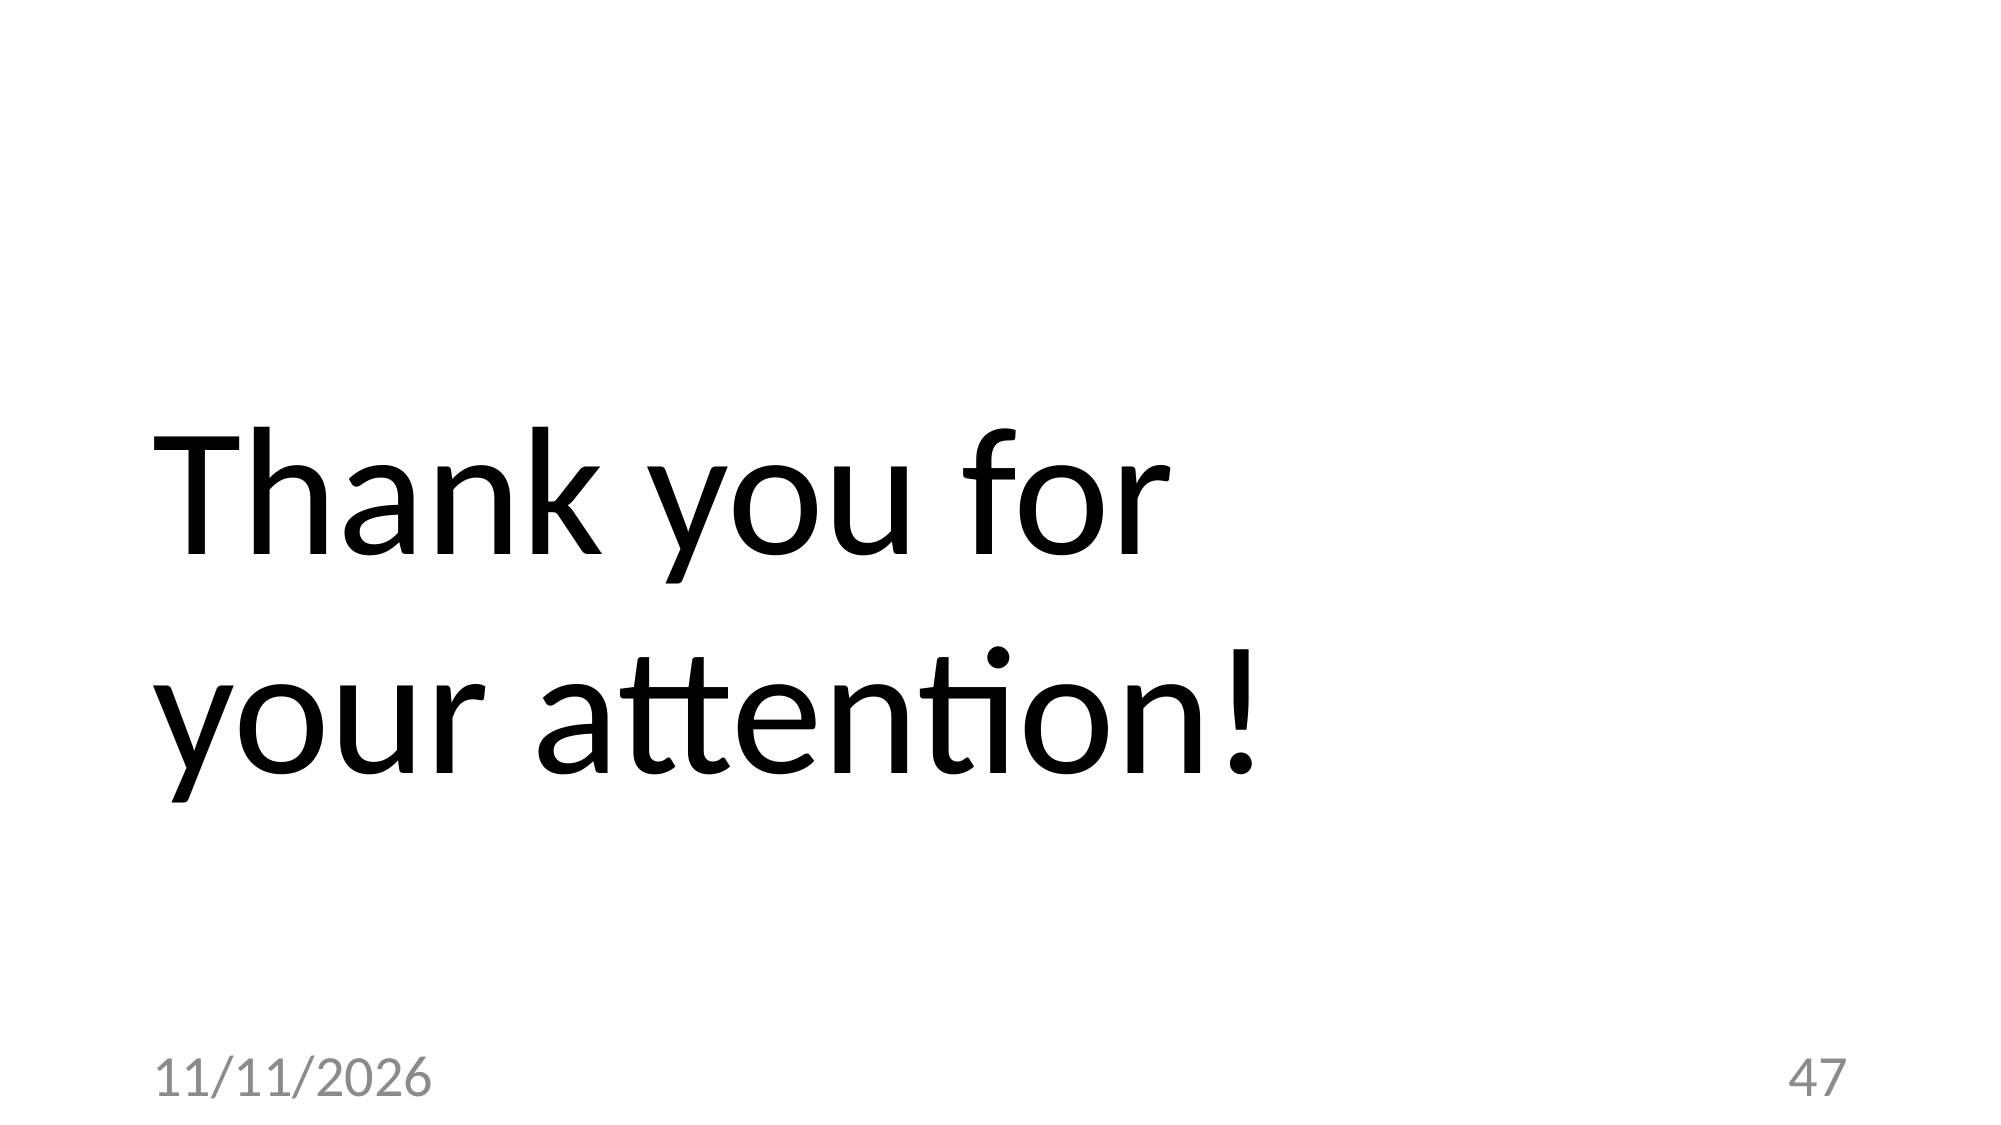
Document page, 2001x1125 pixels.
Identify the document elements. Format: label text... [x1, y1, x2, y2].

list Thank you for your attention! [137, 388, 1863, 920]
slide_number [137, 1042, 588, 1103]
slide_number 47 [1412, 1042, 1863, 1103]
